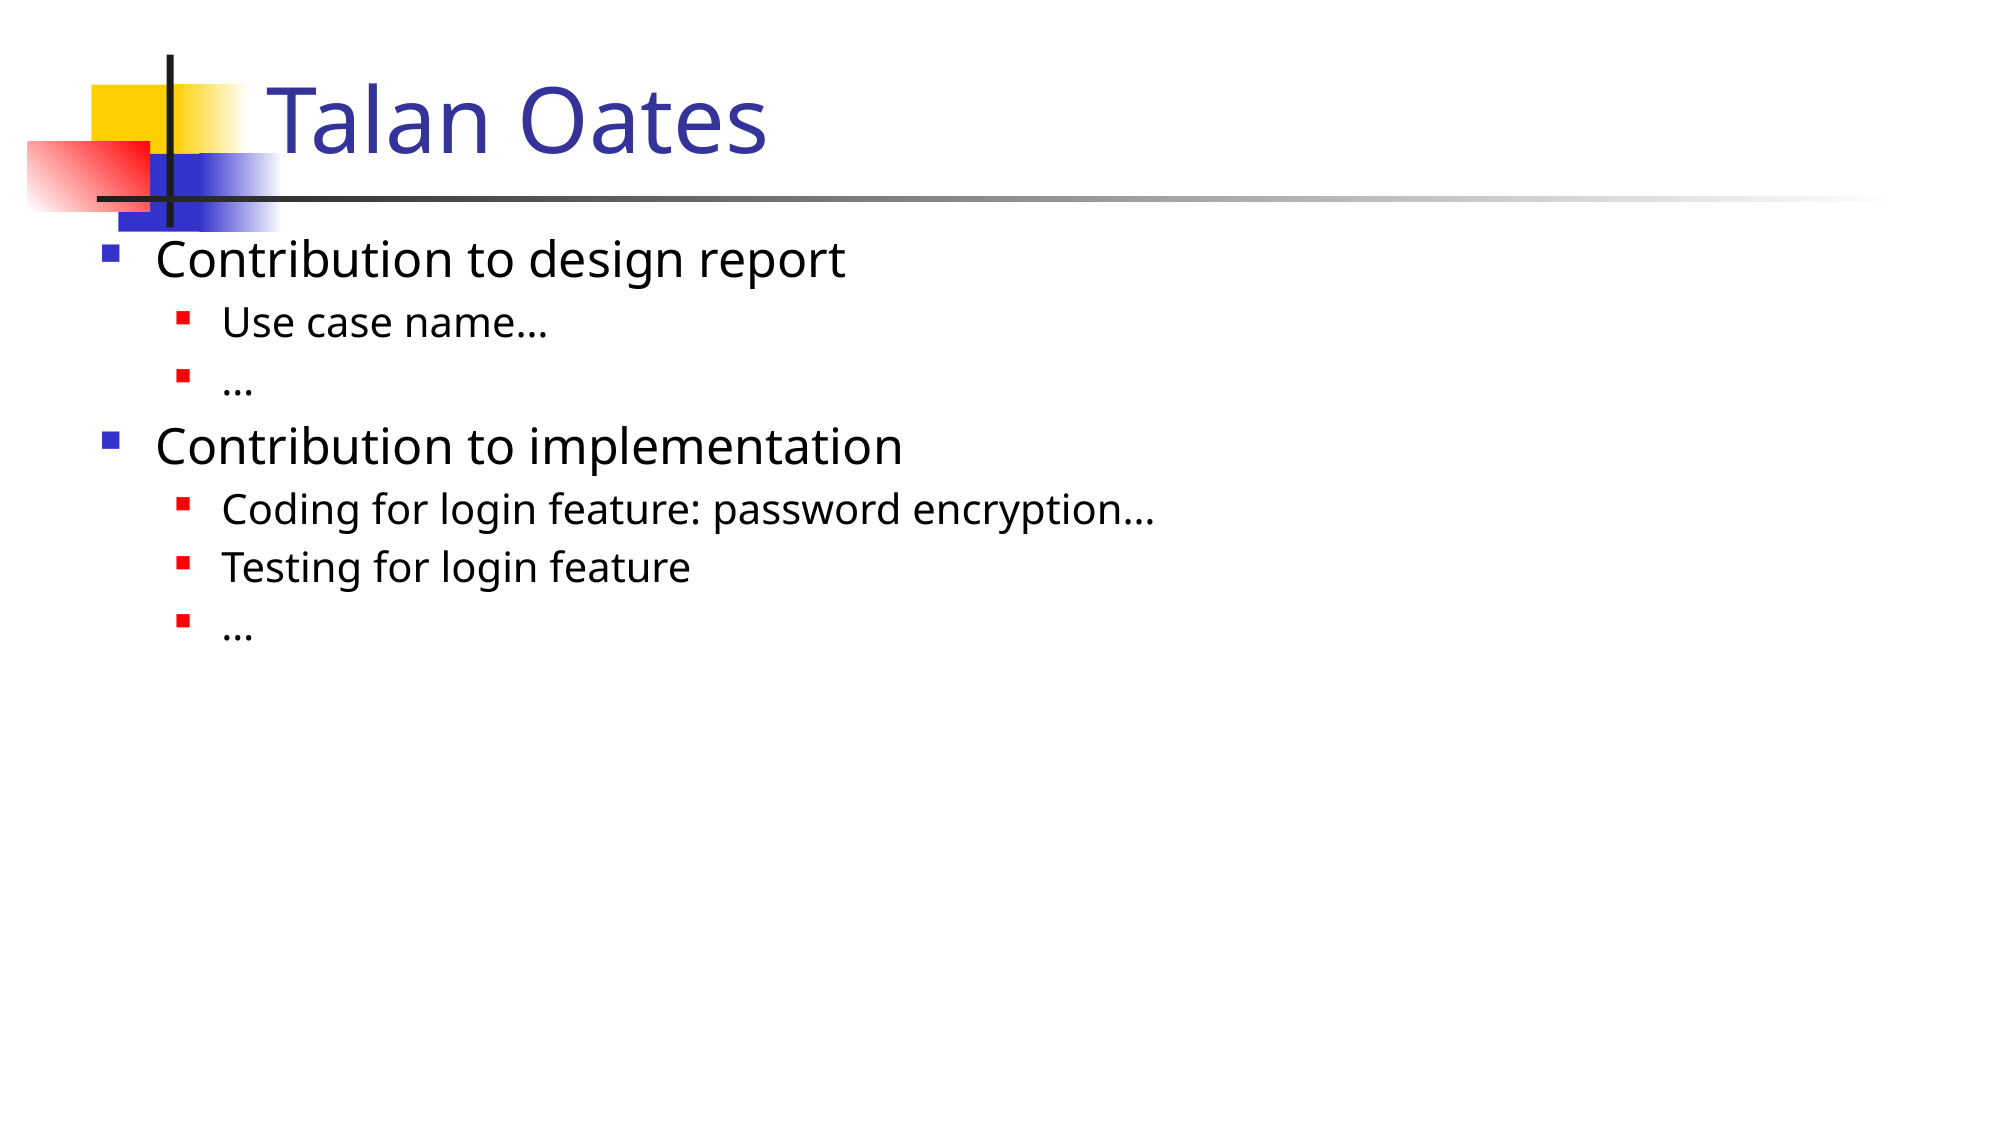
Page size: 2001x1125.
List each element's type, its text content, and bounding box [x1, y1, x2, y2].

title Talan Oates [251, 30, 1887, 180]
text_box Contribution to design report Use case name… … Contribution to implementation Coding for login feature: password encryption… Testing for login feature … [84, 219, 1916, 995]
